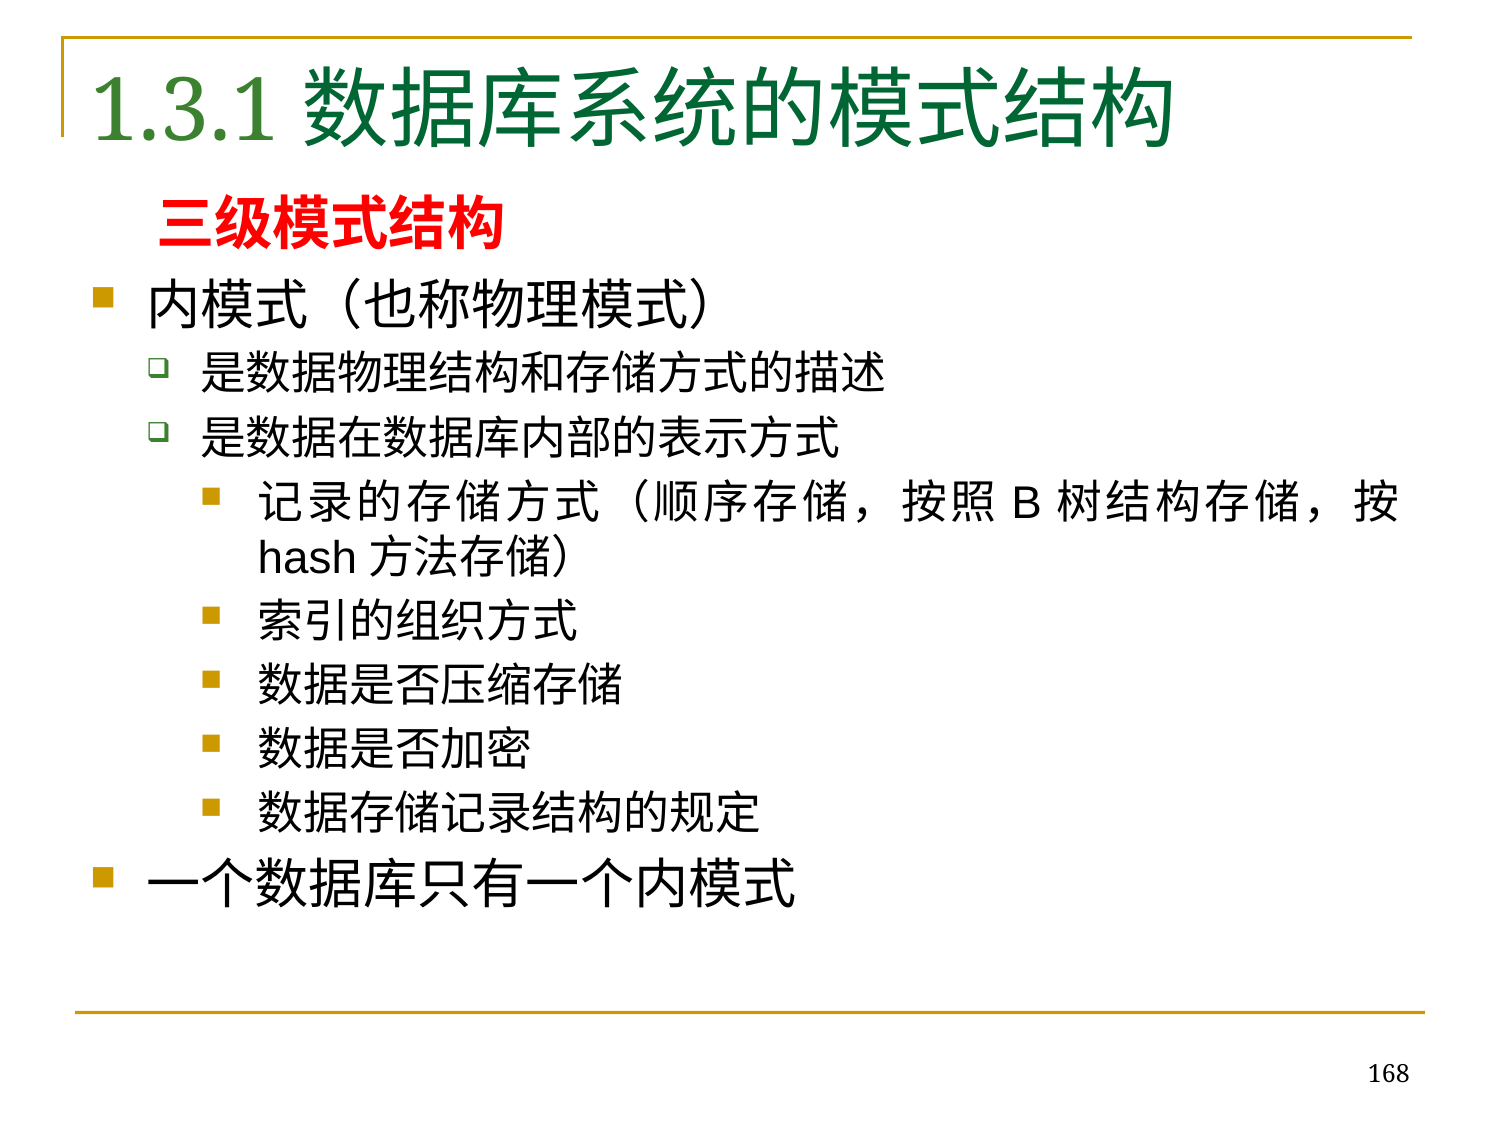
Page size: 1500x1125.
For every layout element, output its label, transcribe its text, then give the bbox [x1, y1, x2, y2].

slide_number 168 [1074, 1023, 1426, 1100]
title 1.3.1数据库系统的模式结构 [75, 45, 1425, 197]
text_box 三级模式结构 [64, 178, 597, 264]
list 内模式（也称物理模式） 是数据物理结构和存储方式的描述 是数据在数据库内部的表示方式 记录的存储方式（顺序存储，按照B树结构存储，按hash方法存储） 索引的组织方式 数据是否压缩存储 数据是否加密 数据存储记录结构的规定 一个数据库只有一个内模式 [75, 262, 1425, 1006]
